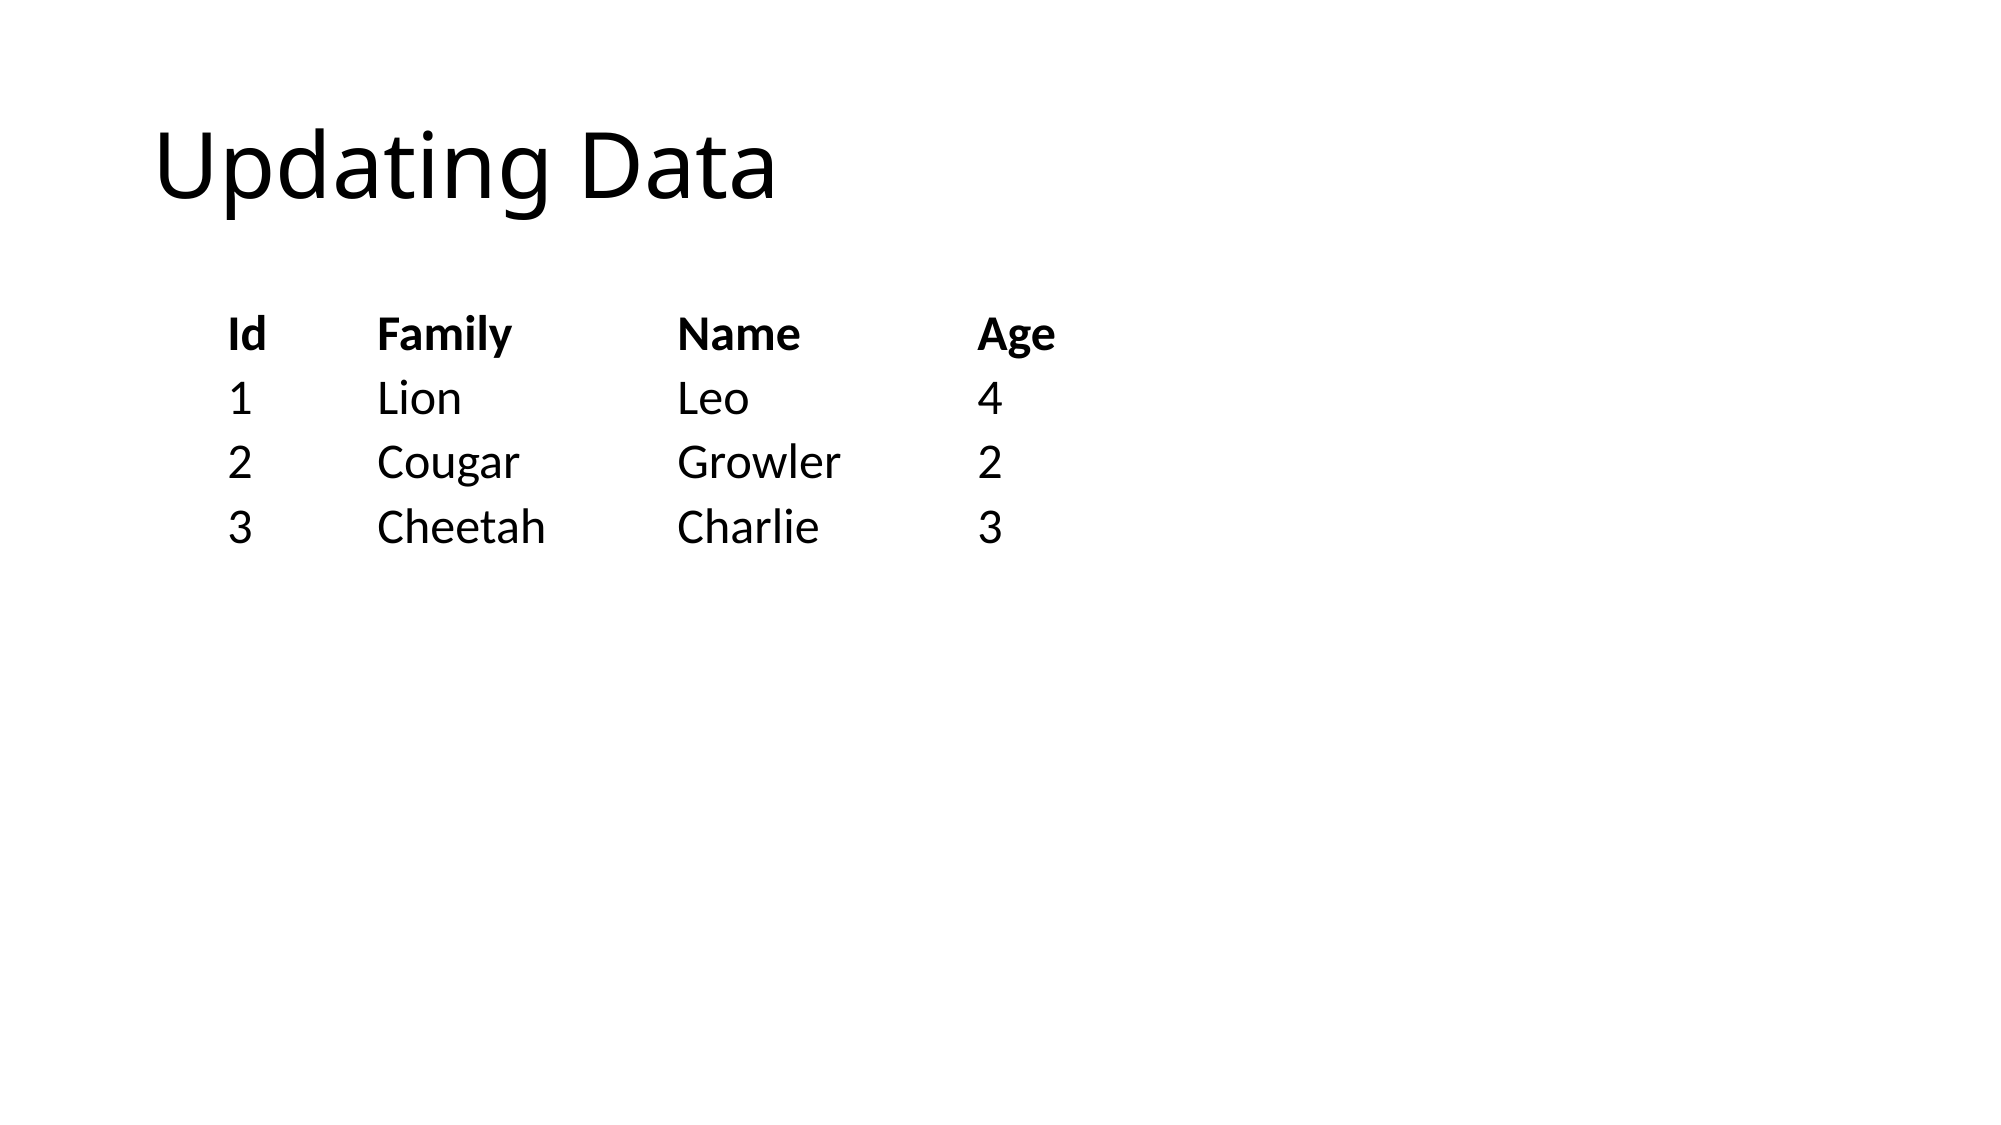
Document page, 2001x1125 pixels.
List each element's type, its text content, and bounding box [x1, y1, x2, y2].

list Id Family Name Age 1 Lion Leo 4 2 Cougar Growler 2 3 Cheetah Charlie 3 [137, 299, 1863, 1082]
title Updating Data [137, 59, 1863, 278]
